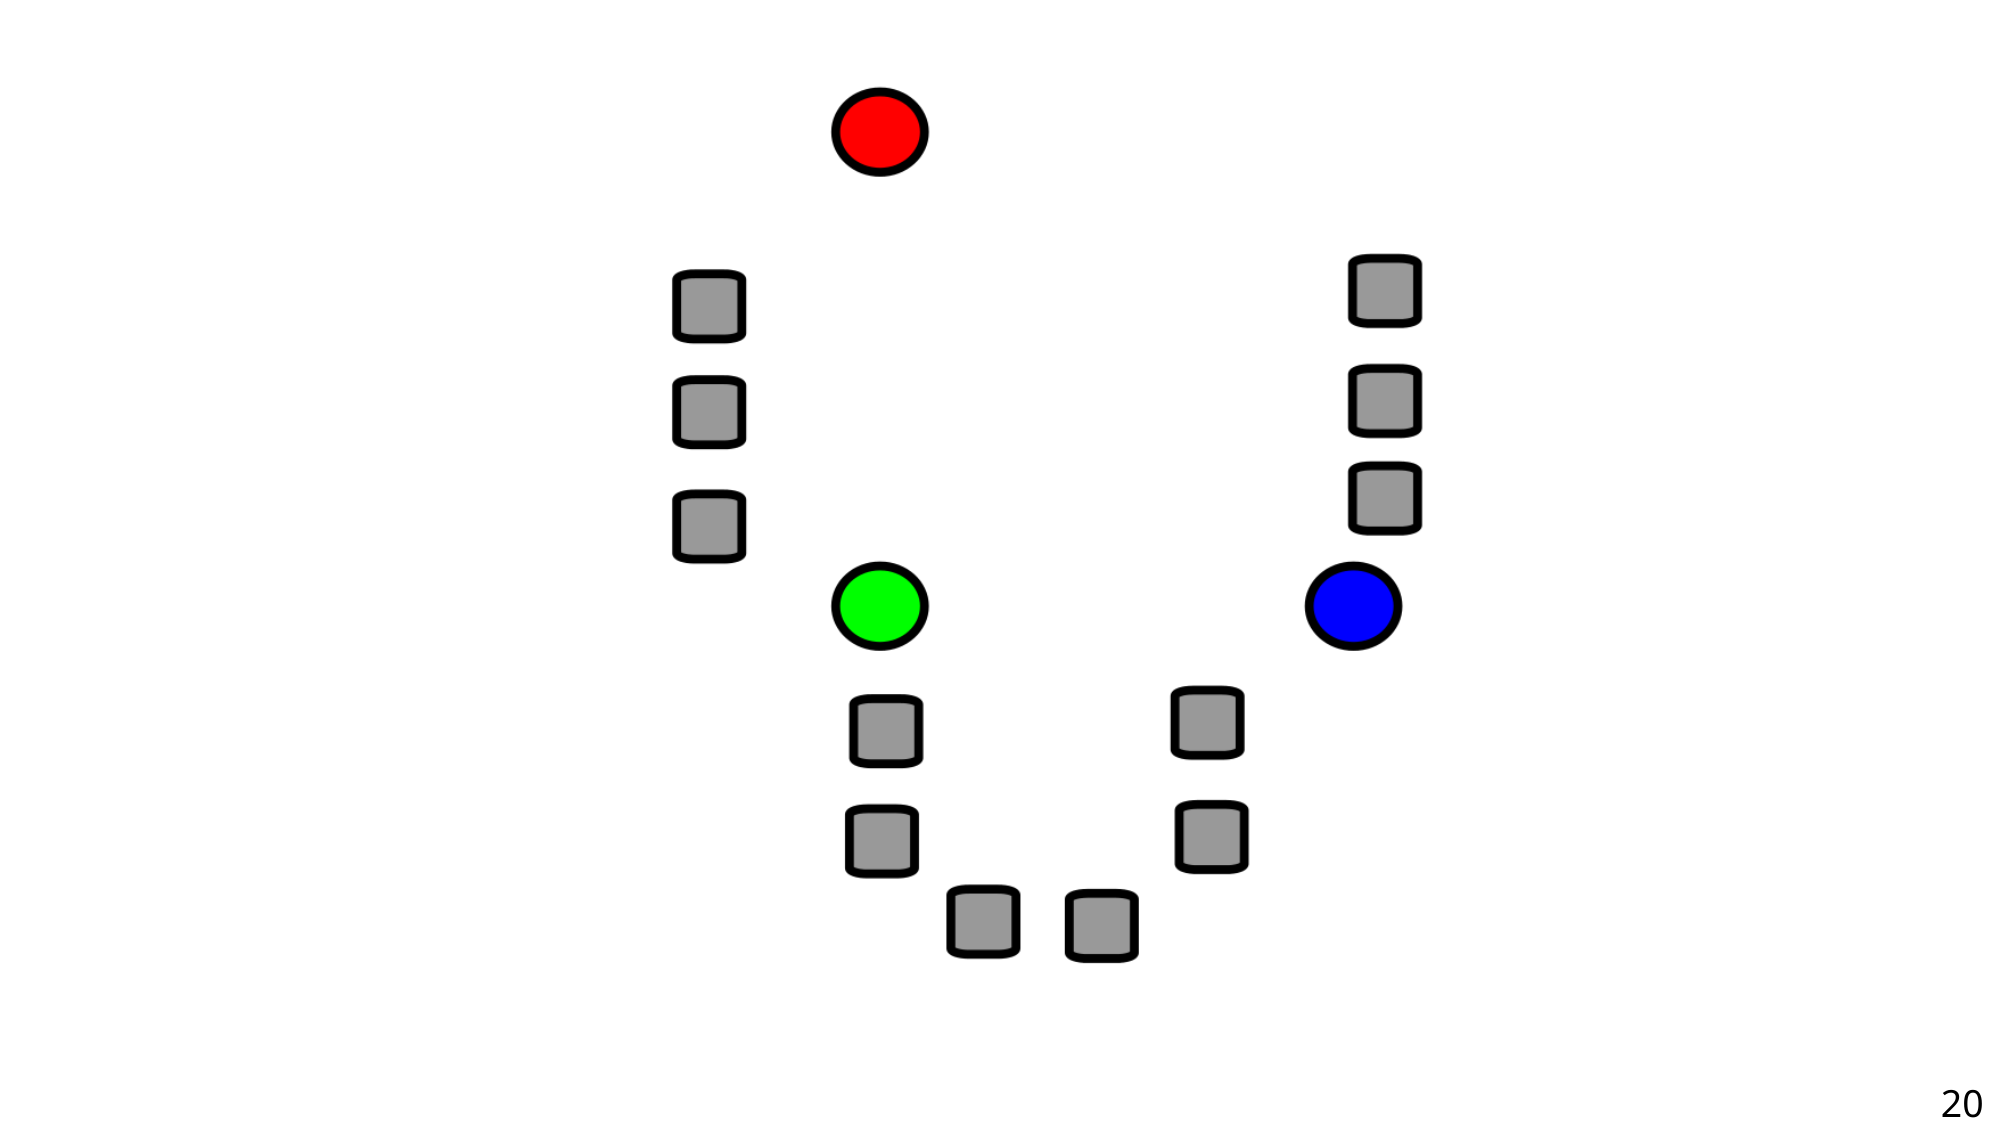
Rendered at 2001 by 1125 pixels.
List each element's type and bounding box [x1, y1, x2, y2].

picture [416, 0, 1583, 1125]
